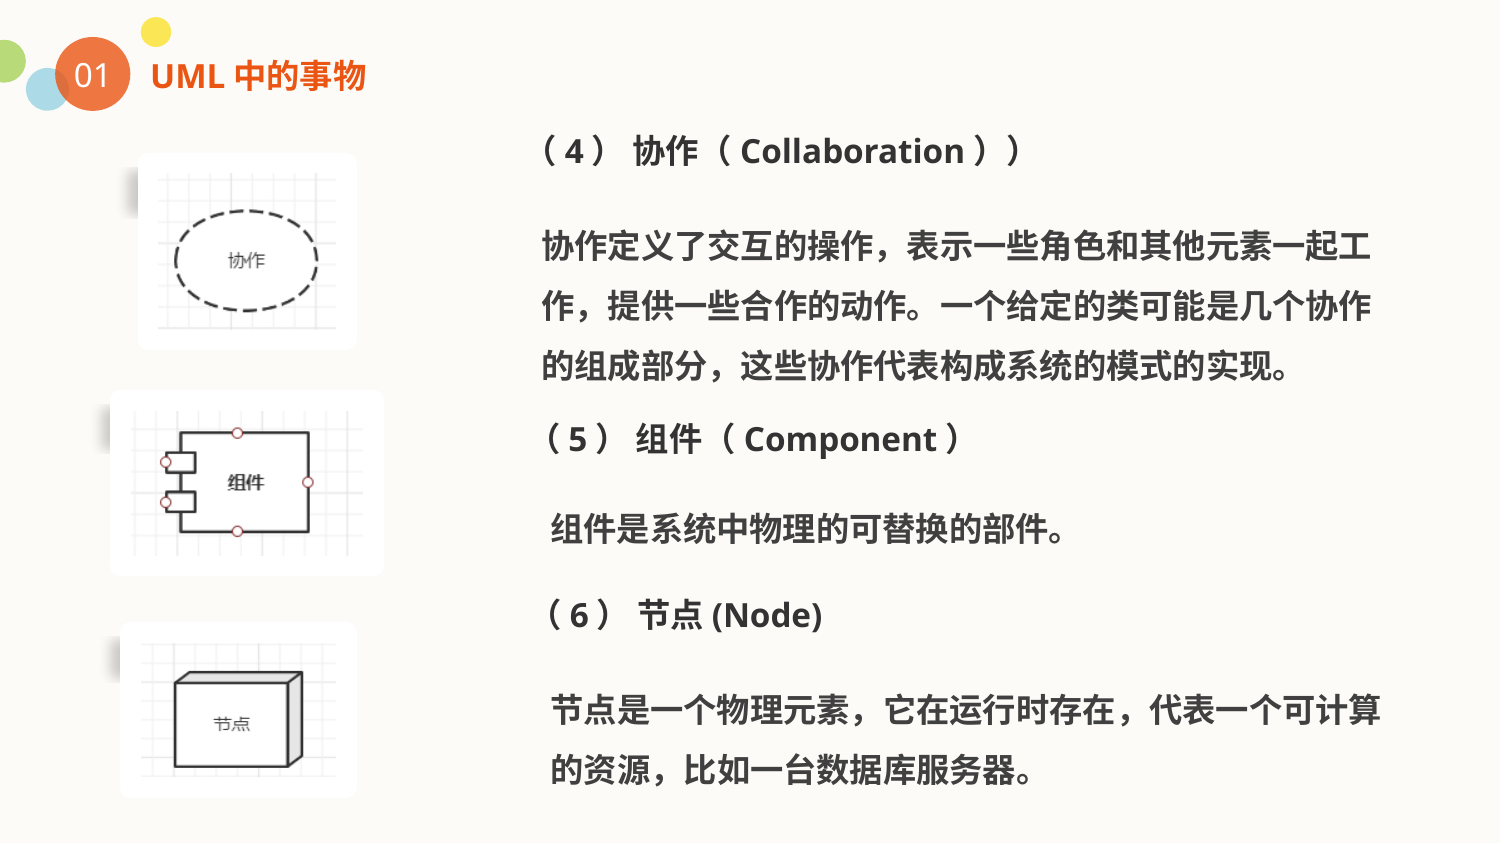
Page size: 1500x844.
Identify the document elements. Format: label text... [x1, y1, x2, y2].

text_box （4） 协作（Collaboration）） [508, 122, 1309, 178]
text_box （6） 节点(Node) [513, 587, 1112, 642]
text_box （5） 组件（Component） [512, 410, 1111, 466]
text_box [25, 67, 66, 111]
text_box 节点是一个物理元素，它在运行时存在，代表一个可计算的资源，比如一台数据库服务器。 [536, 661, 1409, 797]
text_box UML中的事物 [150, 55, 395, 96]
picture [130, 410, 364, 556]
text_box 01 [65, 53, 121, 94]
picture [140, 642, 336, 778]
text_box [0, 39, 26, 83]
text_box [55, 36, 131, 111]
text_box [140, 17, 172, 48]
text_box 组件是系统中物理的可替换的部件。 [535, 480, 1201, 556]
text_box 协作定义了交互的操作，表示一些角色和其他元素一起工作，提供一些合作的动作。一个给定的类可能是几个协作的组成部分，这些协作代表构成系统的模式的实现。 [526, 197, 1399, 393]
picture [158, 173, 336, 330]
